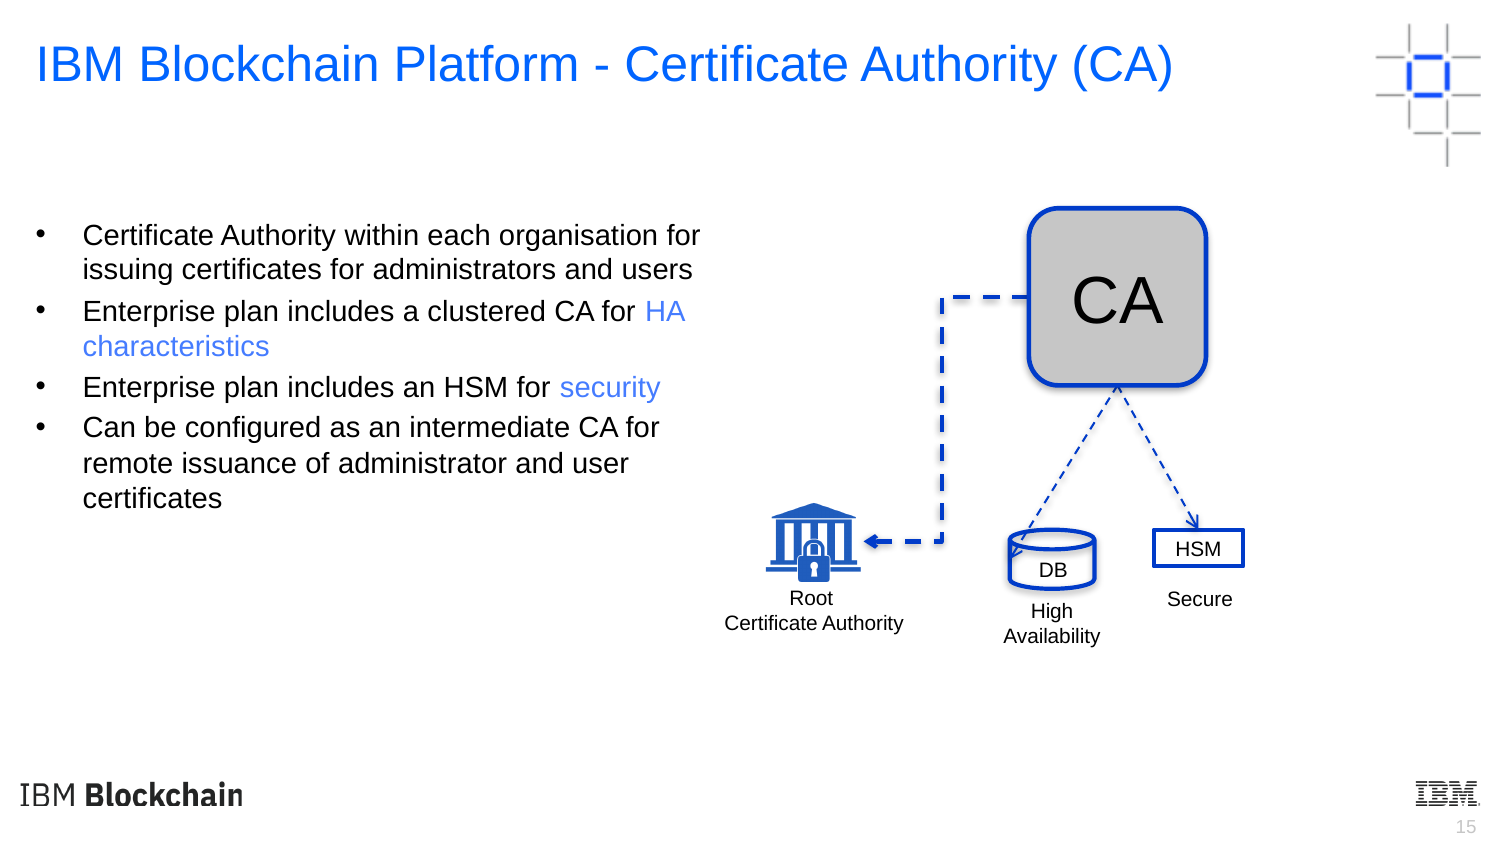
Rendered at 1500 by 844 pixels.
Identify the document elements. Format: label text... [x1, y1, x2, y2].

picture [1376, 24, 1480, 166]
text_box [1051, 385, 1118, 530]
text_box DB [985, 548, 1121, 589]
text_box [718, 484, 910, 636]
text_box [1119, 385, 1199, 530]
text_box [1031, 529, 1096, 548]
text_box High Availability [984, 590, 1120, 655]
list Certificate Authority within each organisation for issuing certificates for administrators and users Enterprise plan includes a clustered CA for HA characteristics Enterprise plan includes an HSM for security Can be configured as an intermediate CA for remote issuance of administrator and user certificates [20, 208, 750, 695]
text_box Secure [1124, 577, 1276, 618]
text_box CA [1028, 207, 1207, 385]
list IBM Blockchain Platform - Certificate Authority (CA) [20, 23, 1295, 190]
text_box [863, 296, 1030, 542]
text_box HSM [1152, 528, 1245, 568]
